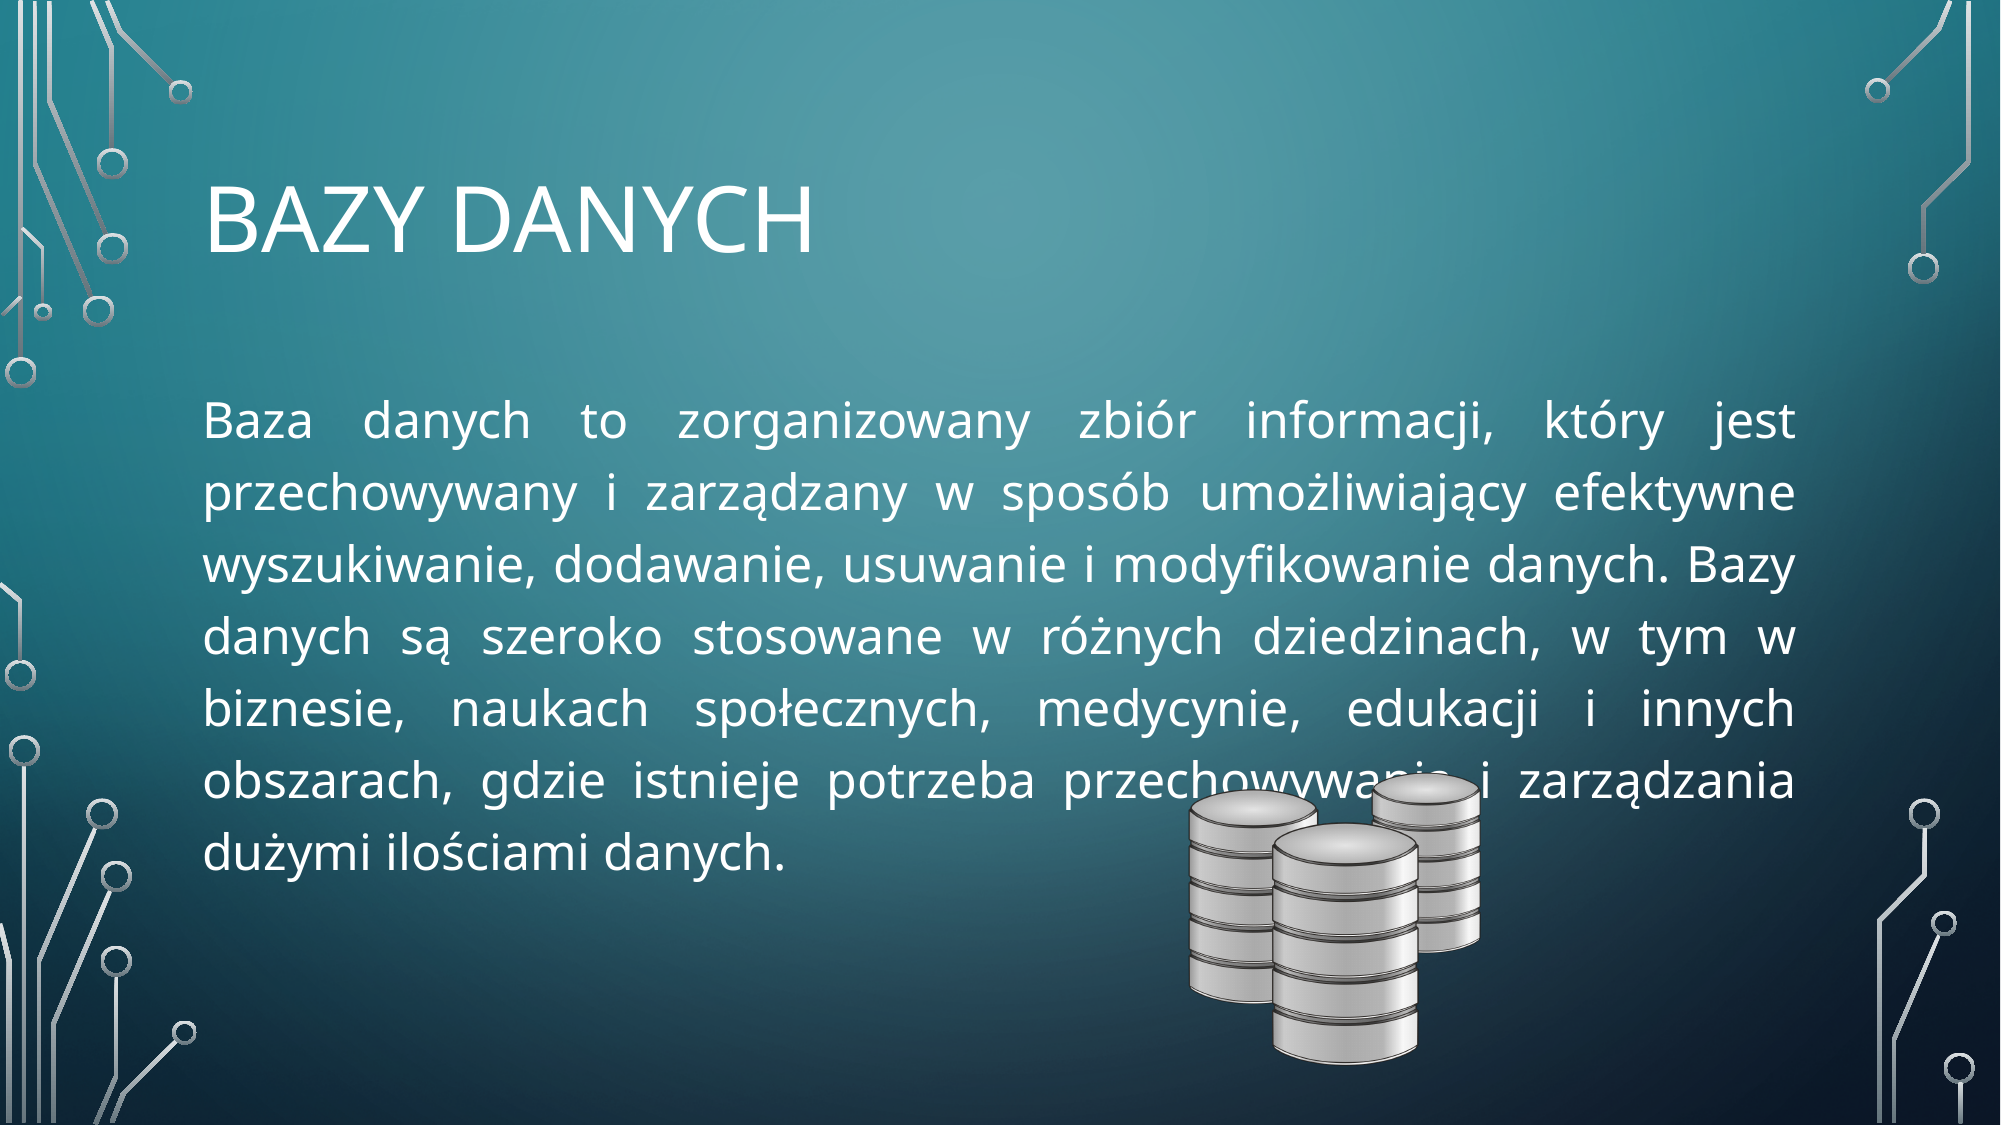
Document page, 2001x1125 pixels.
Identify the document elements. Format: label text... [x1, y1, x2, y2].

picture [1184, 769, 1484, 1069]
title Bazy danych [187, 101, 1813, 344]
list Baza danych to zorganizowany zbiór informacji, który jest przechowywany i zarządzany w sposób umożliwiający efektywne wyszukiwanie, dodawanie, usuwanie i modyfikowanie danych. Bazy danych są szeroko stosowane w różnych dziedzinach, w tym w biznesie, naukach społecznych, medycynie, edukacji i innych obszarach, gdzie istnieje potrzeba przechowywania i zarządzania dużymi ilościami danych. [187, 369, 1813, 950]
